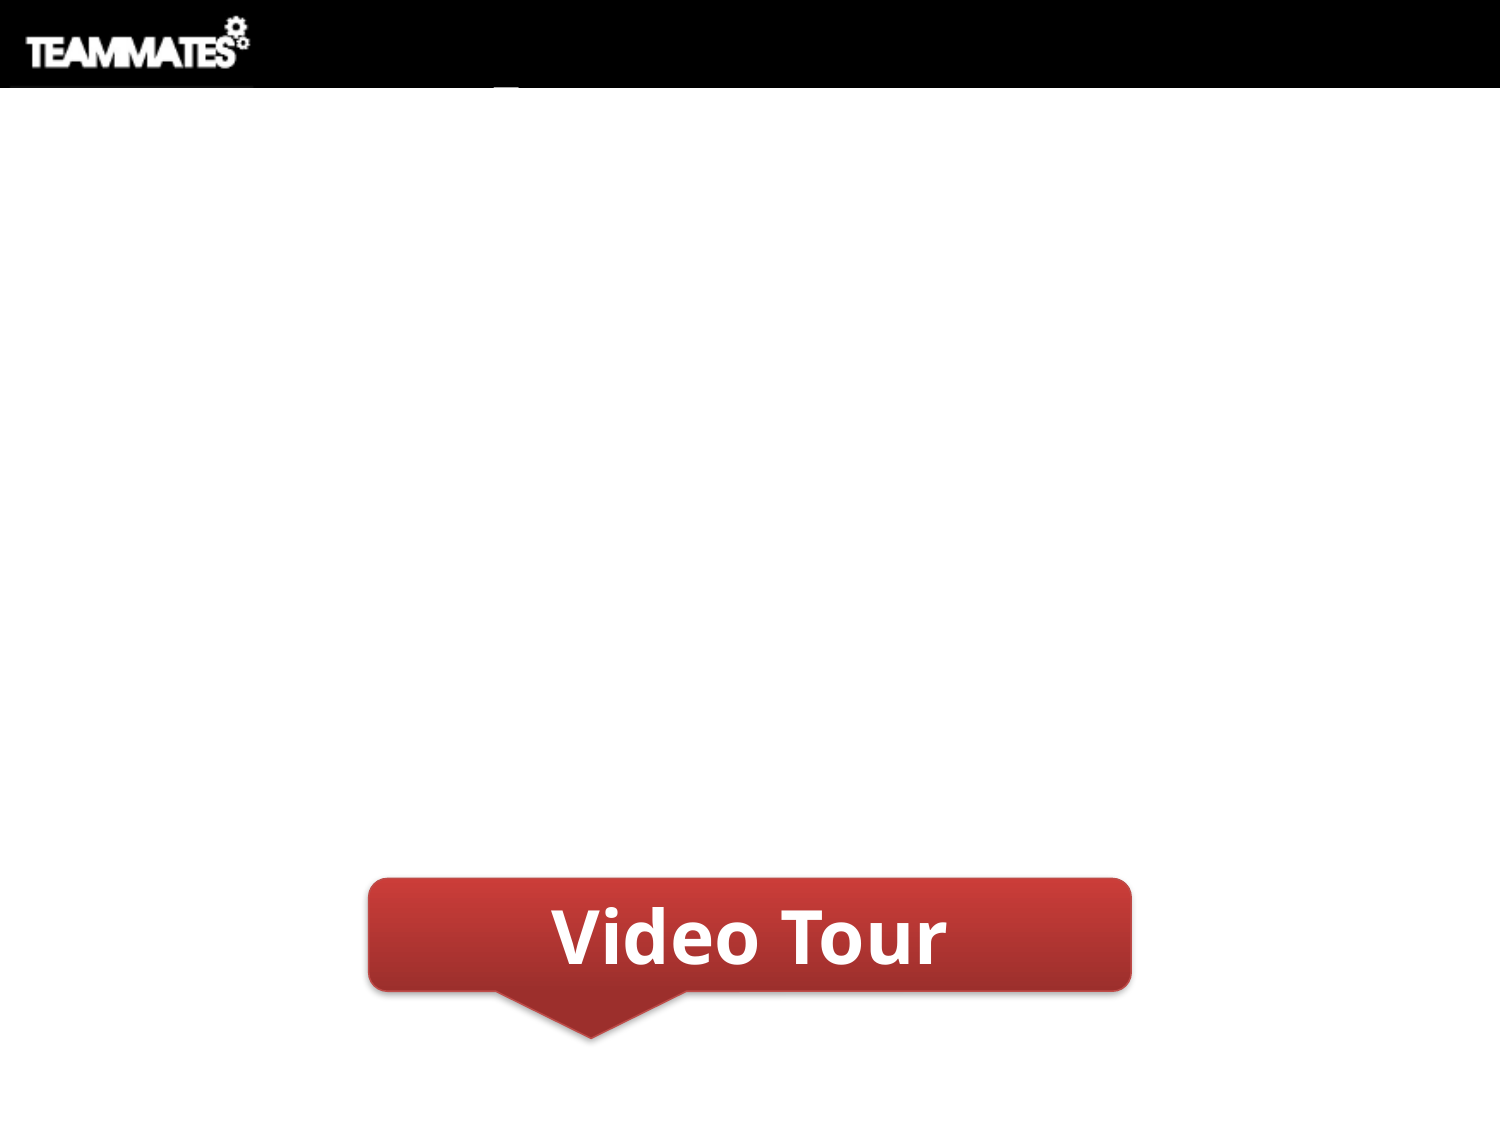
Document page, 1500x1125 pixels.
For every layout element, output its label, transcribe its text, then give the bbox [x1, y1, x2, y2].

text_box Video Tour [367, 877, 1132, 1040]
picture [0, 0, 1500, 88]
